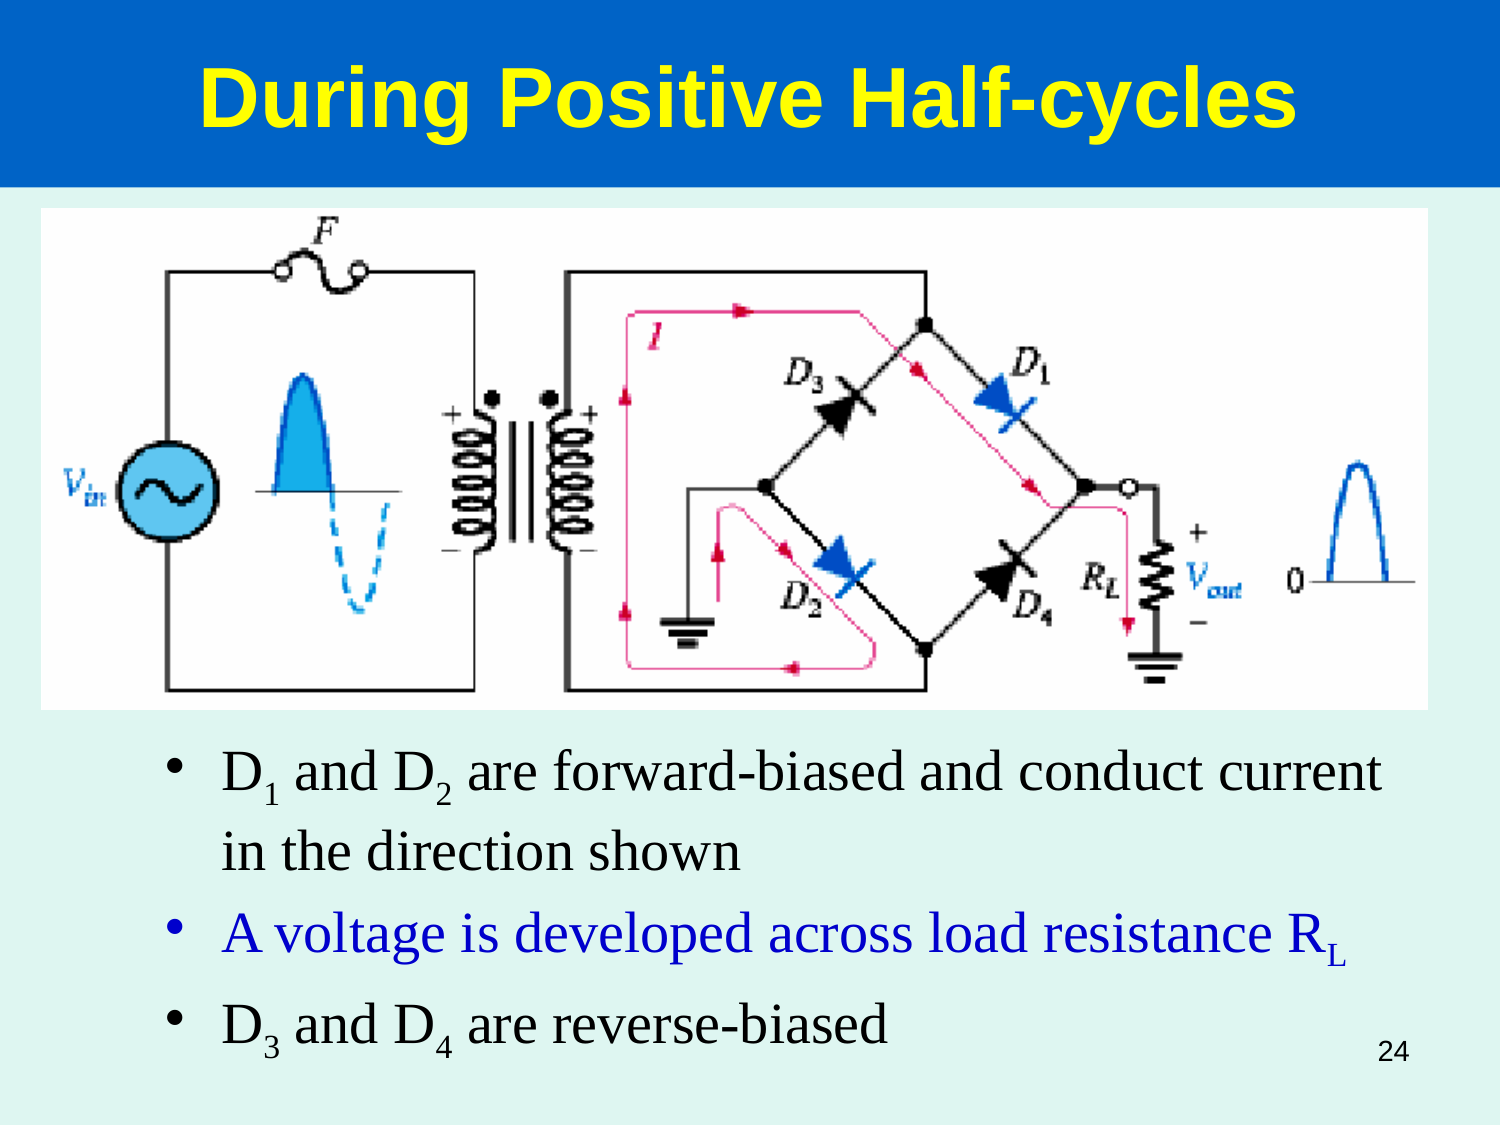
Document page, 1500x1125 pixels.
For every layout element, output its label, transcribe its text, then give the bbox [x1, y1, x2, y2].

list D1 and D2 are forward-biased and conduct current in the direction shown A voltage is developed across load resistance RL D3 and D4 are reverse-biased [150, 725, 1438, 1088]
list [41, 207, 1428, 711]
text_box During Positive Half-cycles [0, 0, 1500, 188]
slide_number 24 [1074, 1024, 1425, 1103]
